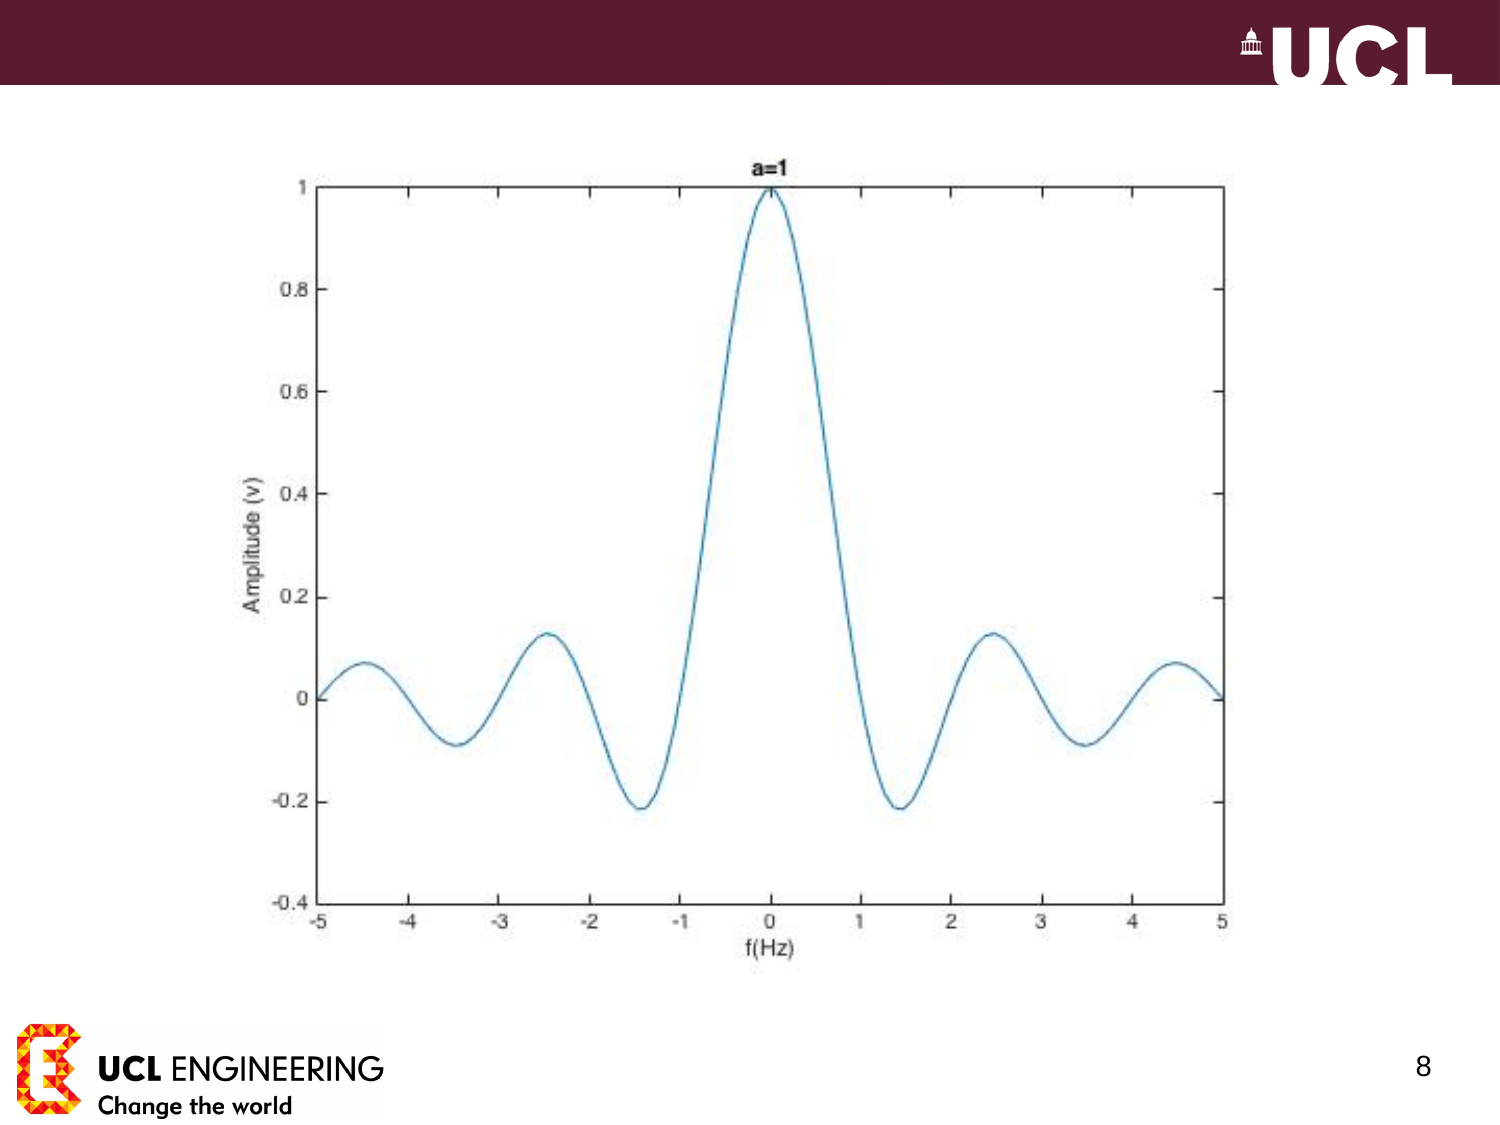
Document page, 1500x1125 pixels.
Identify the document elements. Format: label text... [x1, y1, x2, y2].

slide_number 8 [1281, 1039, 1448, 1118]
picture [17, 1023, 384, 1119]
picture [0, 0, 1500, 85]
picture [166, 124, 1334, 1001]
